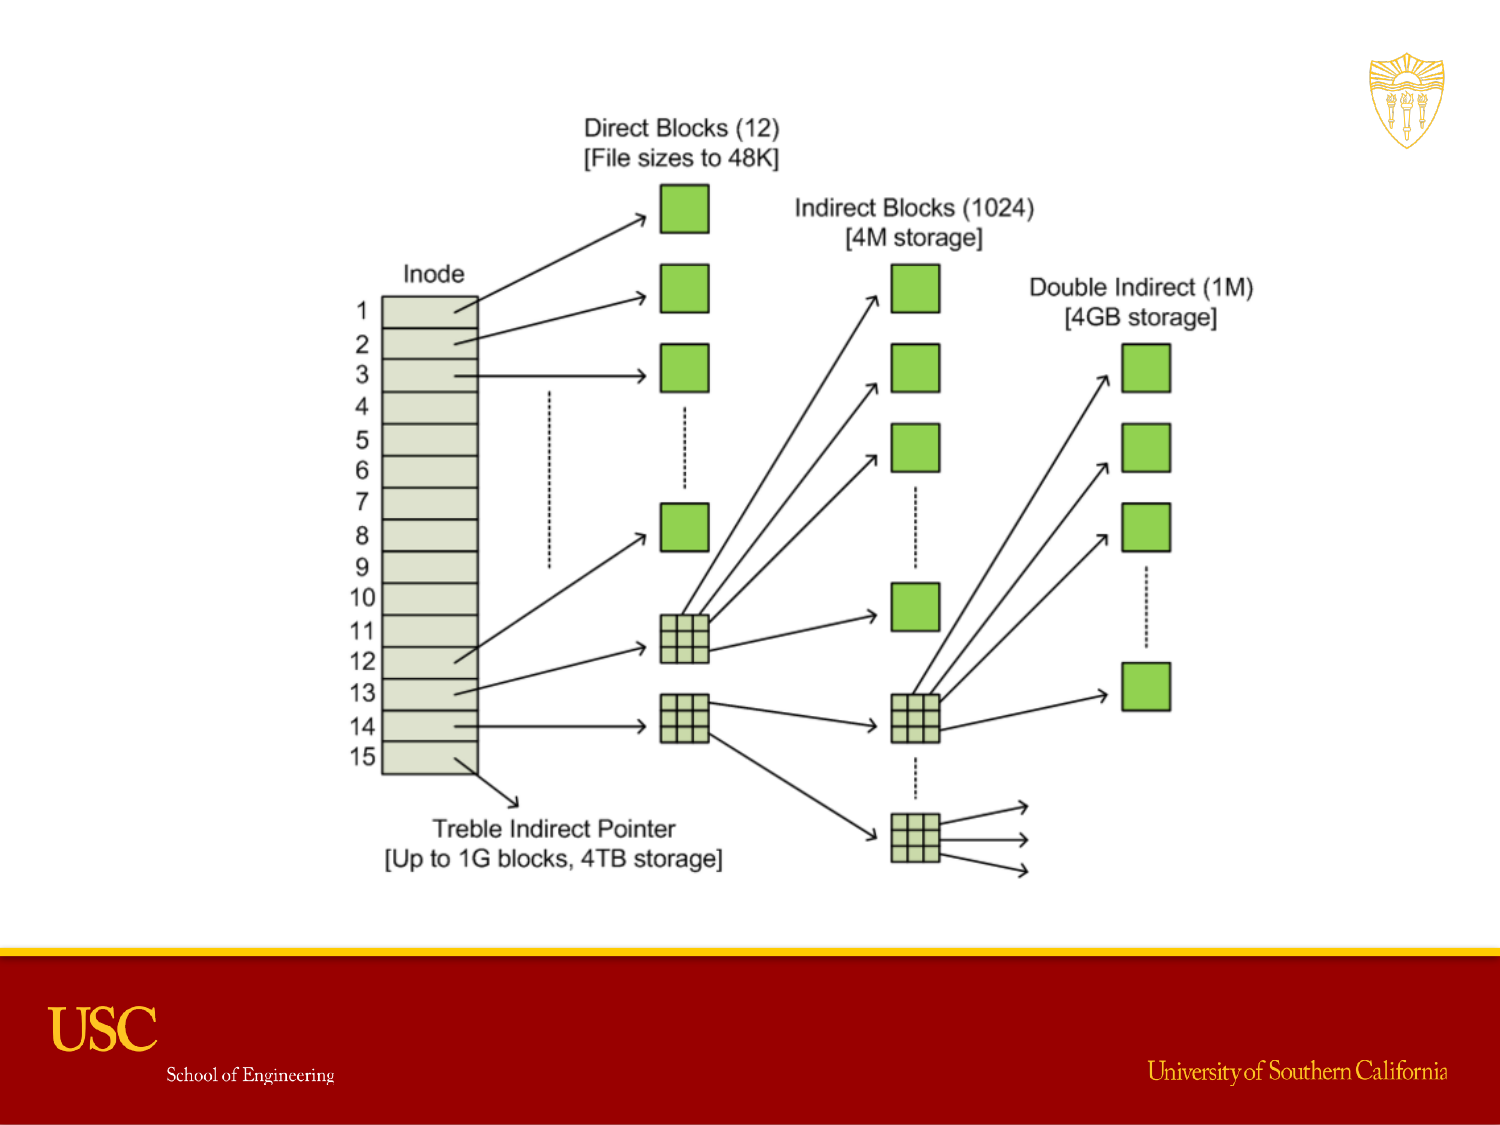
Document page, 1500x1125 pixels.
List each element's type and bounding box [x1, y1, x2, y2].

picture [304, 109, 1297, 917]
